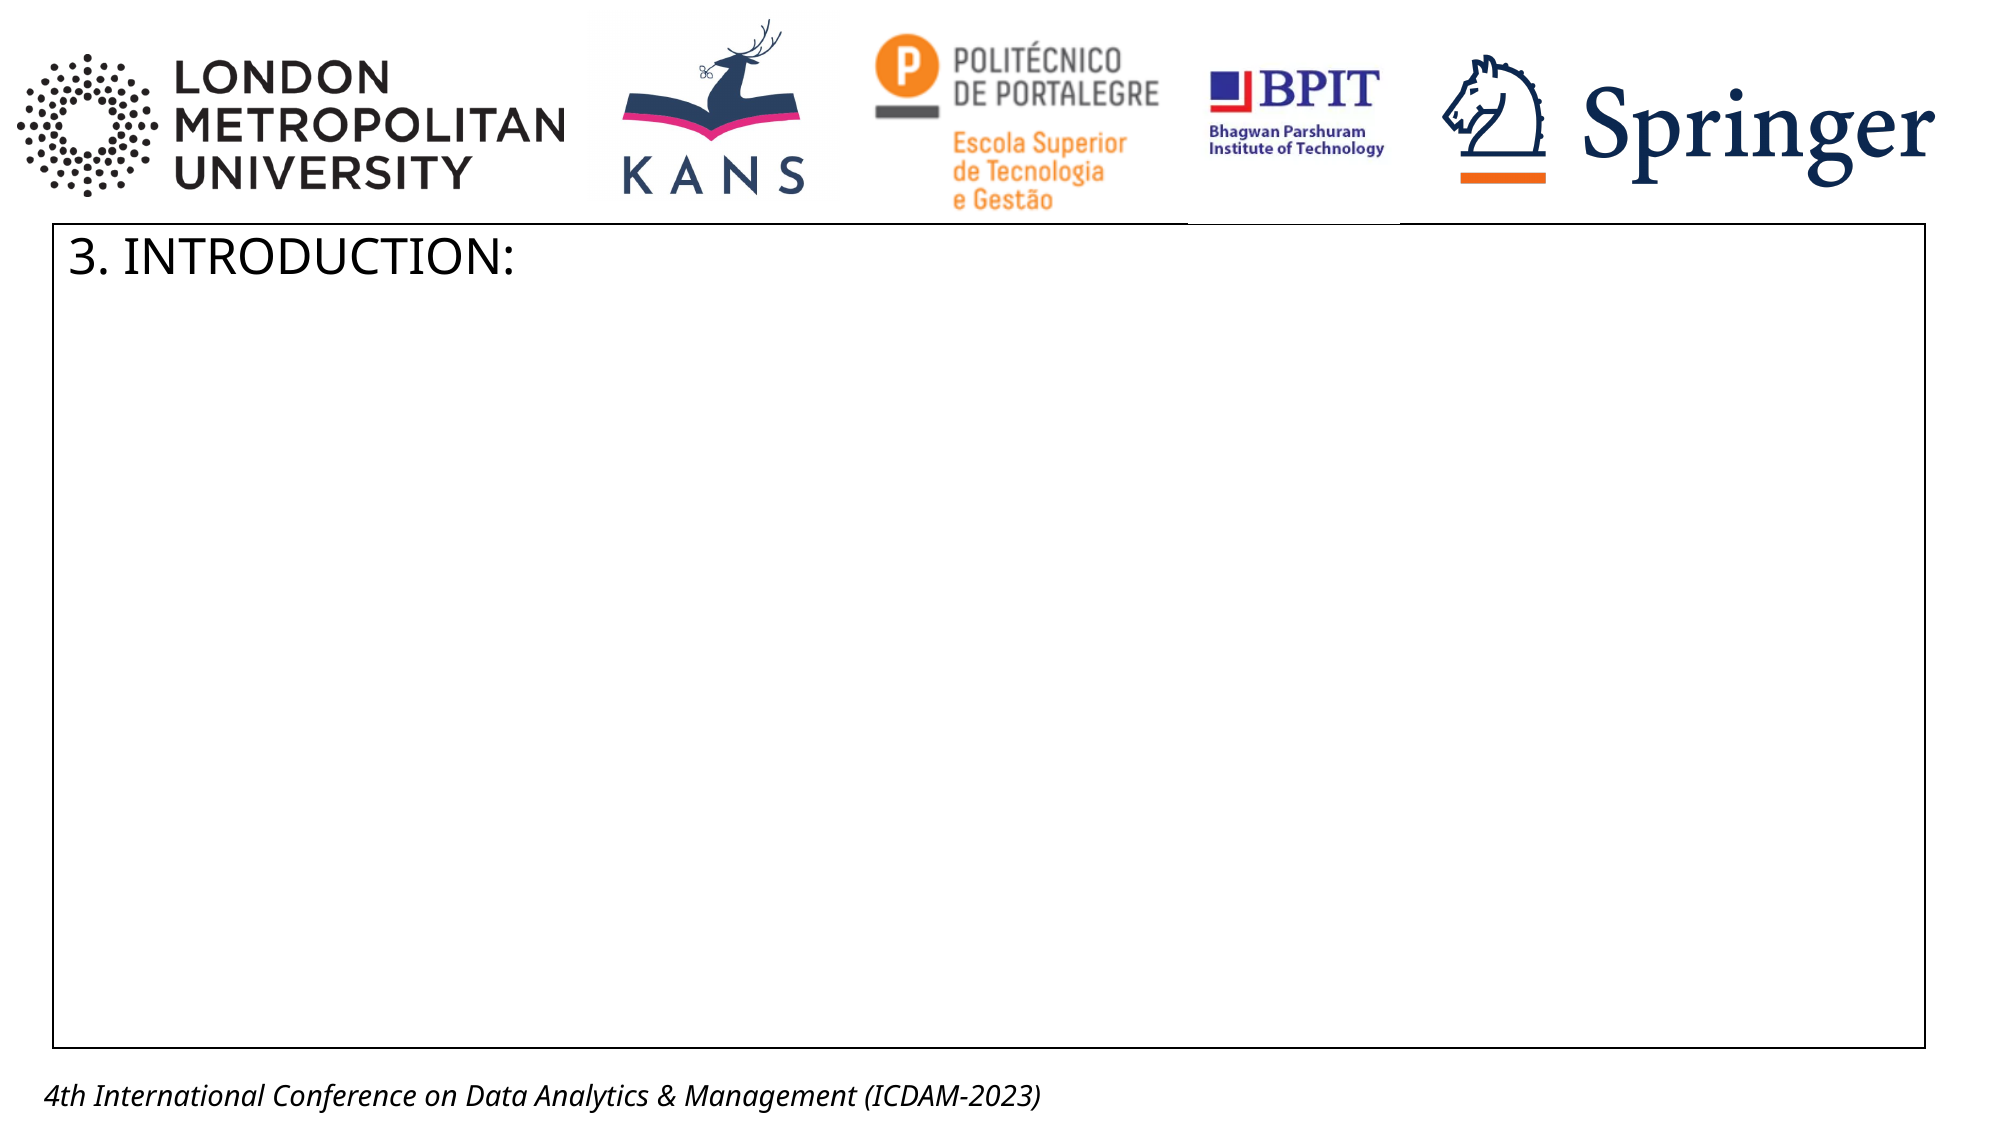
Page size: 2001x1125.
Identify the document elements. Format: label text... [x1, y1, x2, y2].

picture [1416, 45, 1961, 197]
footer 4th International Conference on Data Analytics & Management (ICDAM-2023) [29, 1065, 2000, 1125]
picture [17, 54, 564, 197]
subtitle 3. INTRODUCTION: [52, 223, 1926, 1049]
picture [1188, 12, 1400, 225]
picture [862, 29, 1174, 220]
picture [586, 10, 840, 201]
